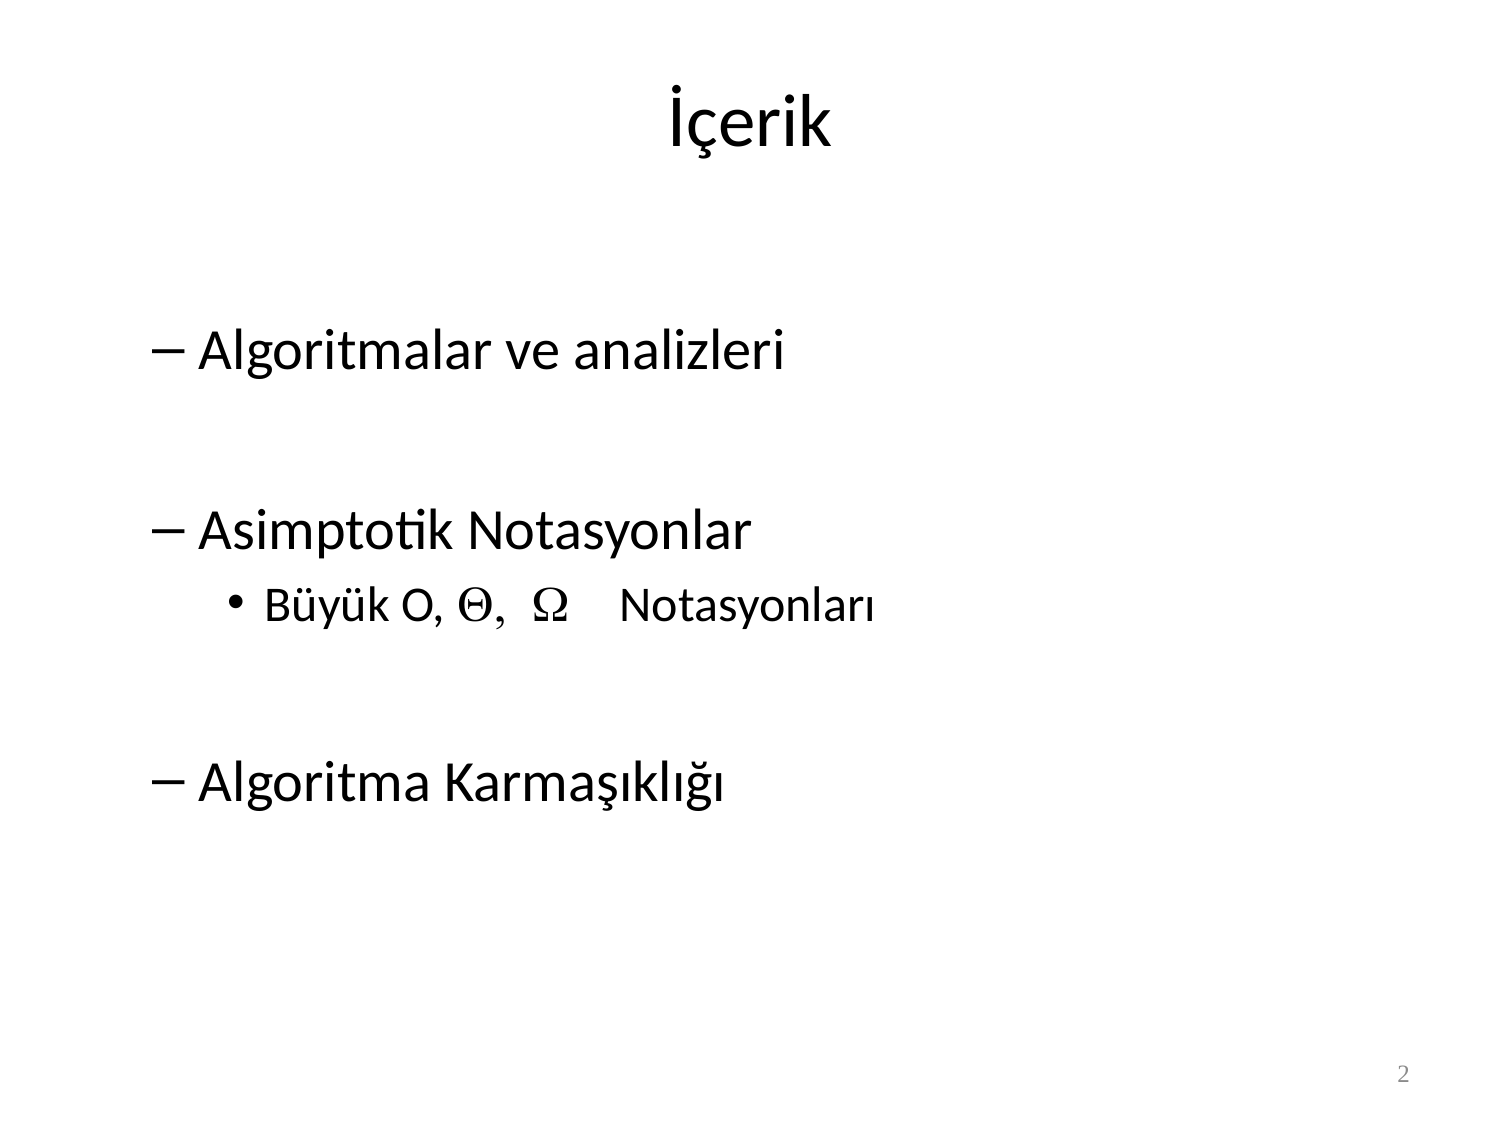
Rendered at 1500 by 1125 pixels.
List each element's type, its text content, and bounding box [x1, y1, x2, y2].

title İçerik [55, 38, 1446, 194]
slide_number 2 [1074, 1042, 1425, 1103]
list Algoritmalar ve analizleri Asimptotik Notasyonlar Büyük O, Q, W Notasyonları Algoritma Karmaşıklığı [62, 221, 1433, 1030]
